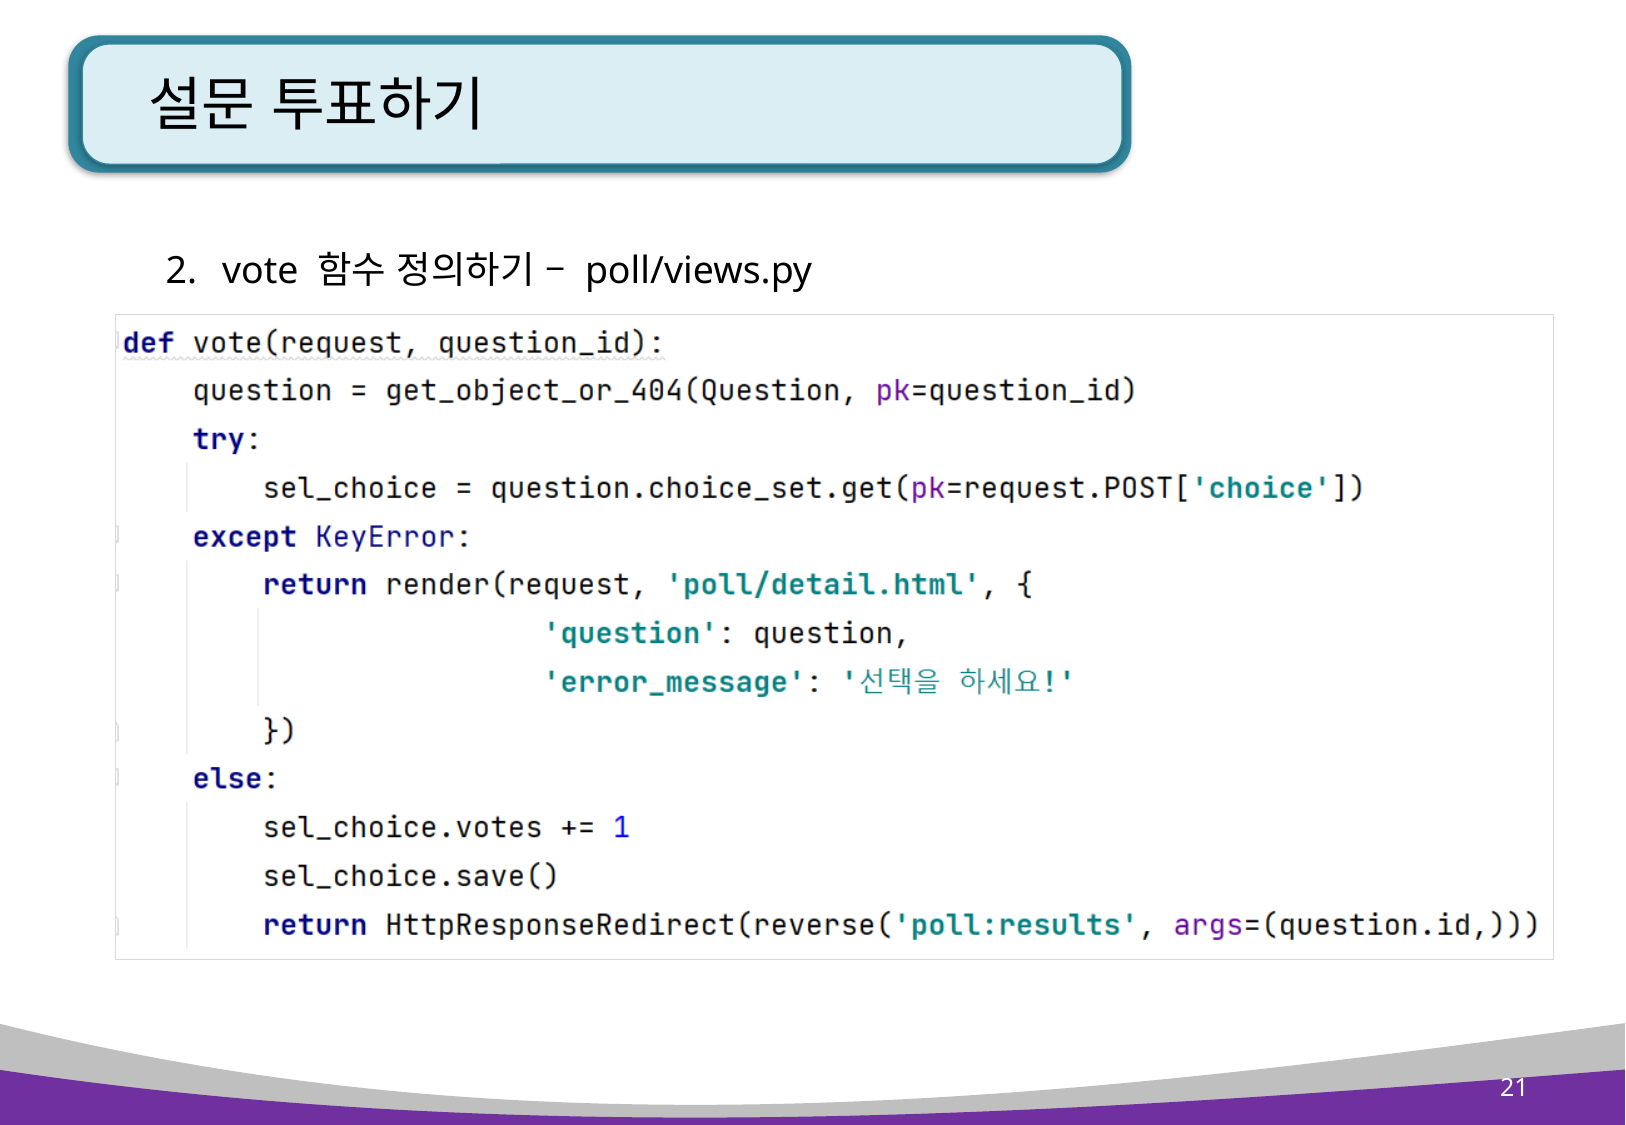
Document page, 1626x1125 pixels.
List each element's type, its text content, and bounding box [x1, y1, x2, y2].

title 설문 투표하기 [103, 32, 1121, 173]
slide_number 21 [1452, 1058, 1544, 1119]
text_box vote 함수 정의하기 – poll/views.py [150, 216, 1321, 299]
picture [115, 314, 1554, 960]
